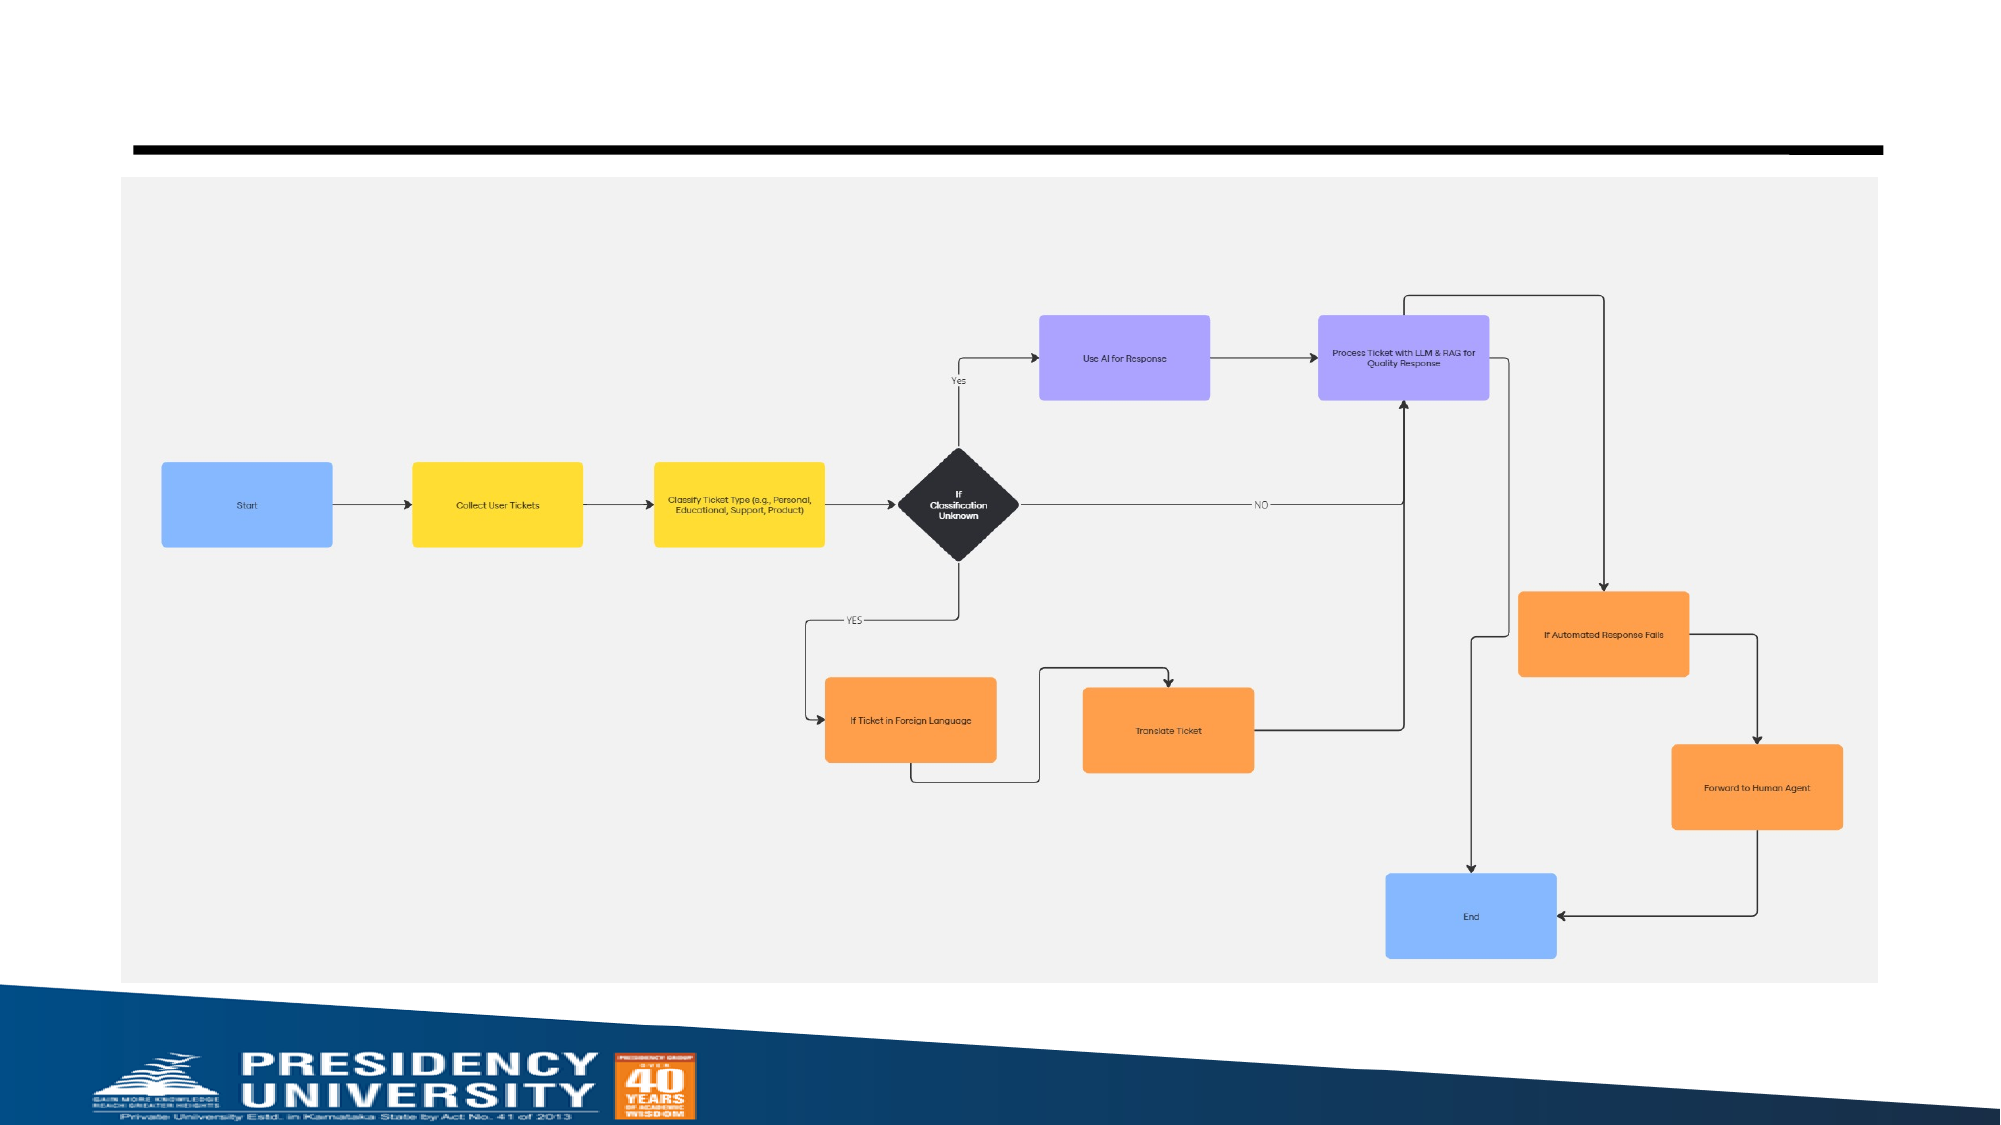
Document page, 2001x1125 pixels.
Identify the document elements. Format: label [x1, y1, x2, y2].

picture [0, 177, 2000, 1125]
